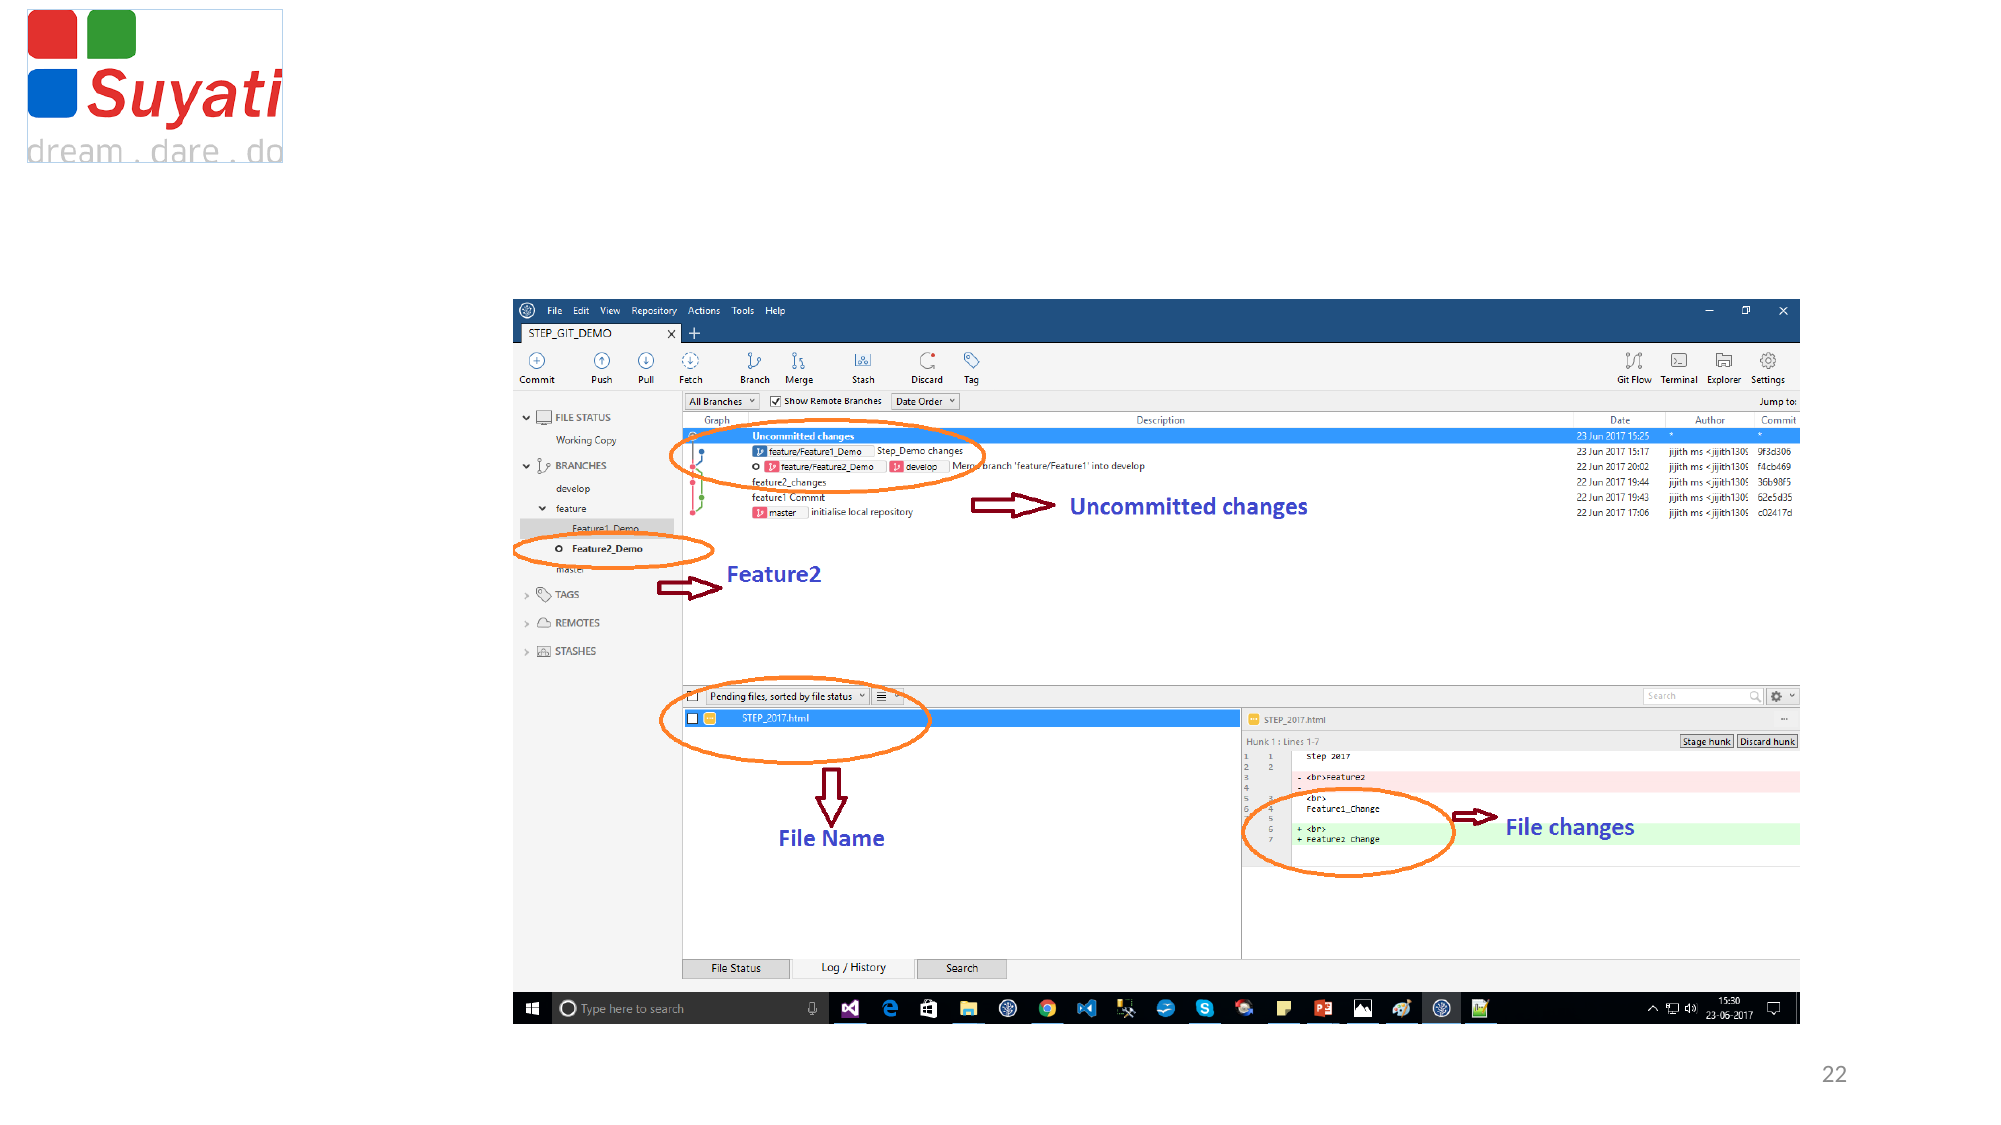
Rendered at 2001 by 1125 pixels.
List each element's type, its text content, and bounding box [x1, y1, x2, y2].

picture [28, 10, 282, 162]
slide_number 22 [1412, 1042, 1863, 1103]
picture [512, 299, 1800, 1024]
